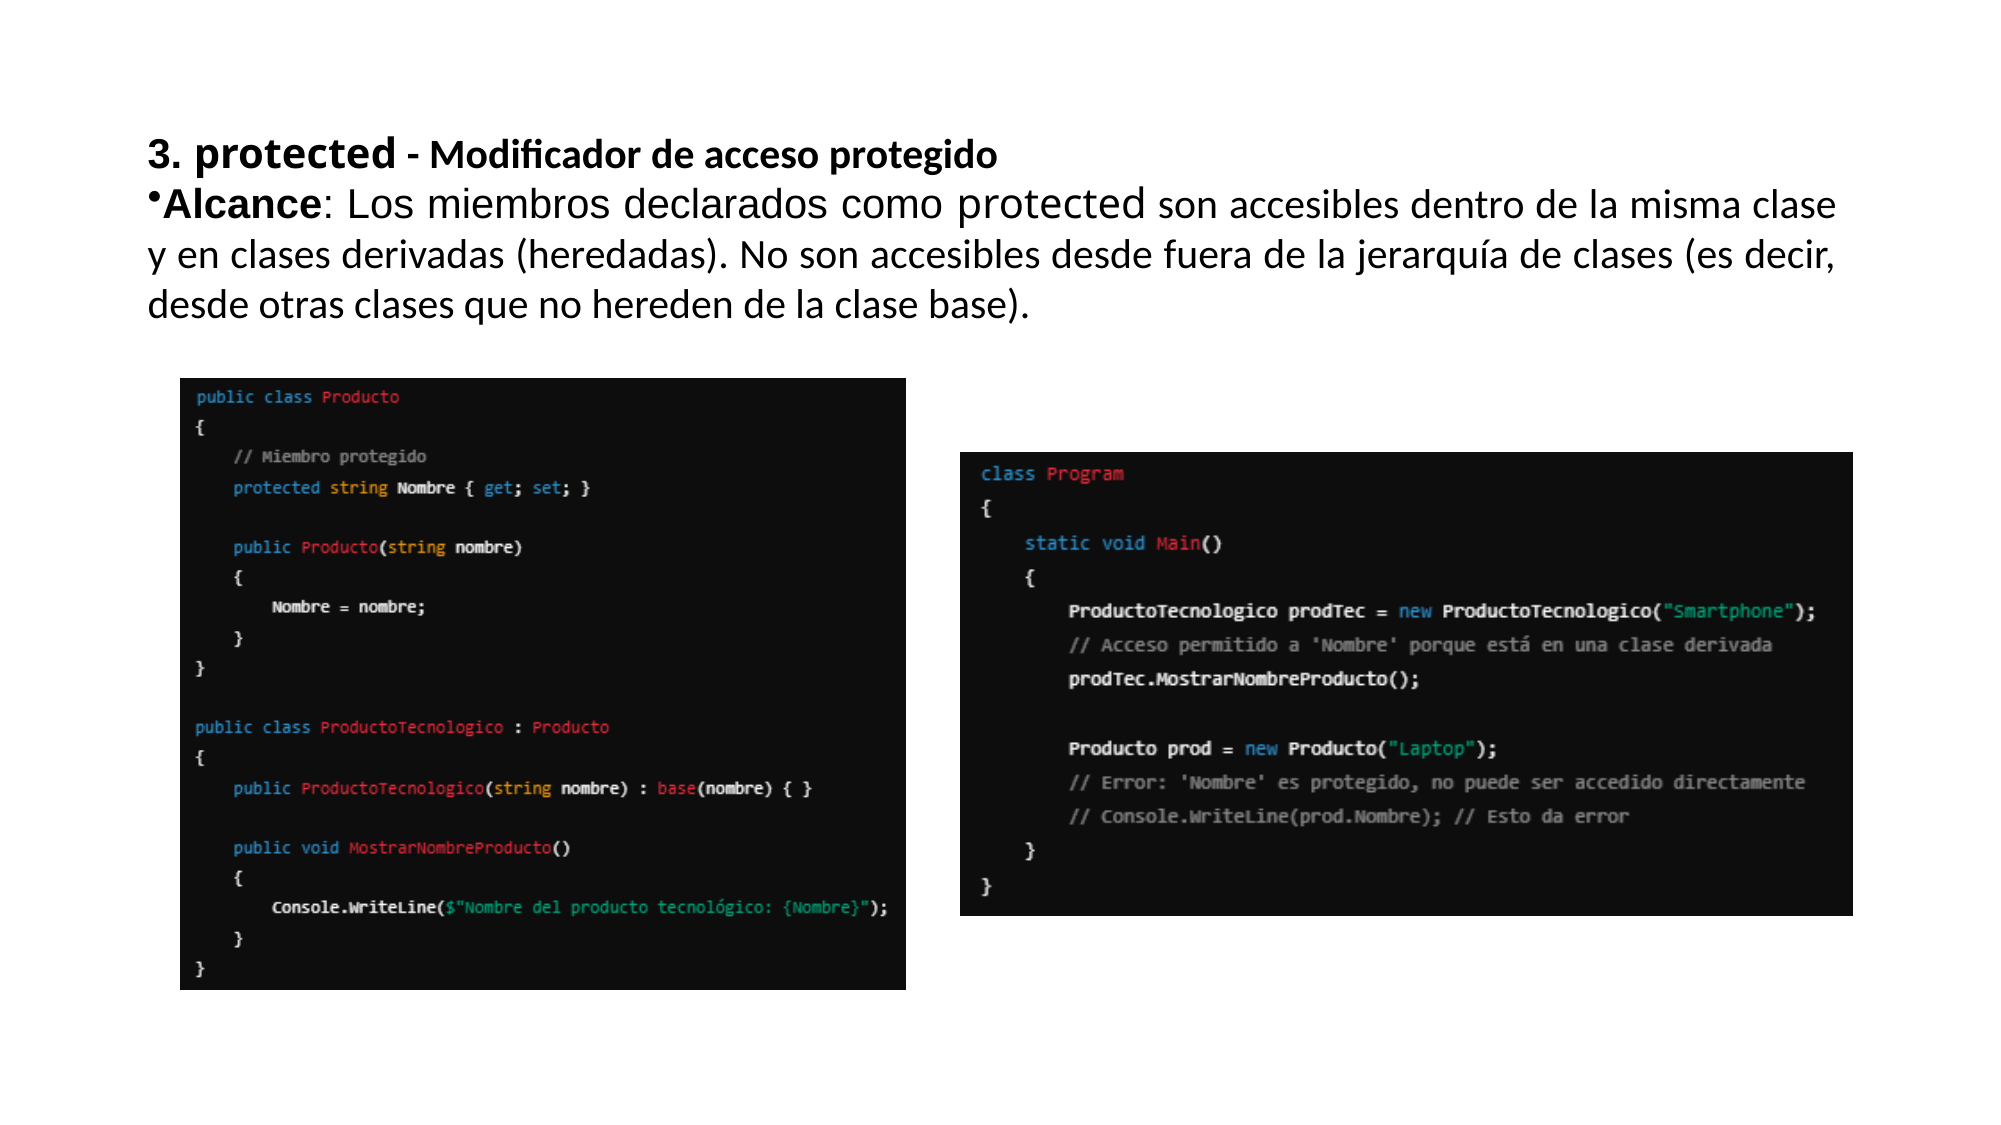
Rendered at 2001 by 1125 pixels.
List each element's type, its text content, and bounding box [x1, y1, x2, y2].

text_box 3. protected - Modificador de acceso protegido Alcance: Los miembros declarados como protected son accesibles dentro de la misma clase y en clases derivadas (heredadas). No son accesibles desde fuera de la jerarquía de clases (es decir, desde otras clases que no hereden de la clase base). [132, 119, 1853, 335]
picture [180, 378, 906, 990]
picture [960, 452, 1853, 916]
